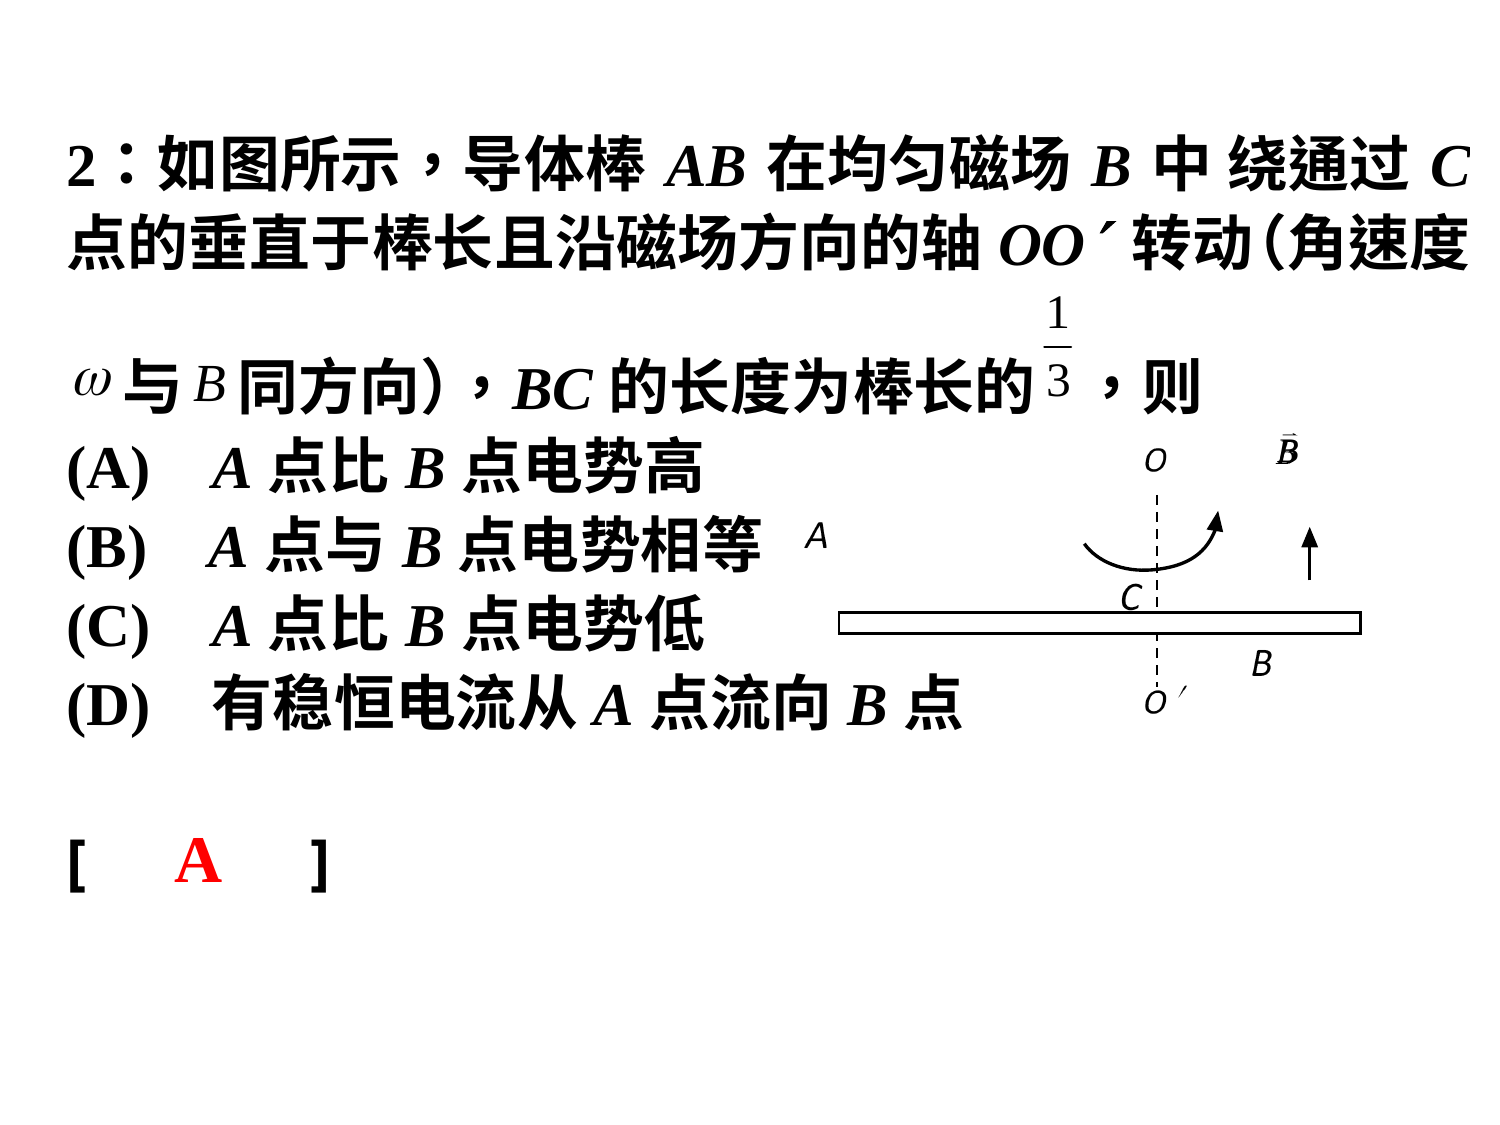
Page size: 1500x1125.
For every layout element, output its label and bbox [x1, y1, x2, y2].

picture [66, 125, 1470, 954]
